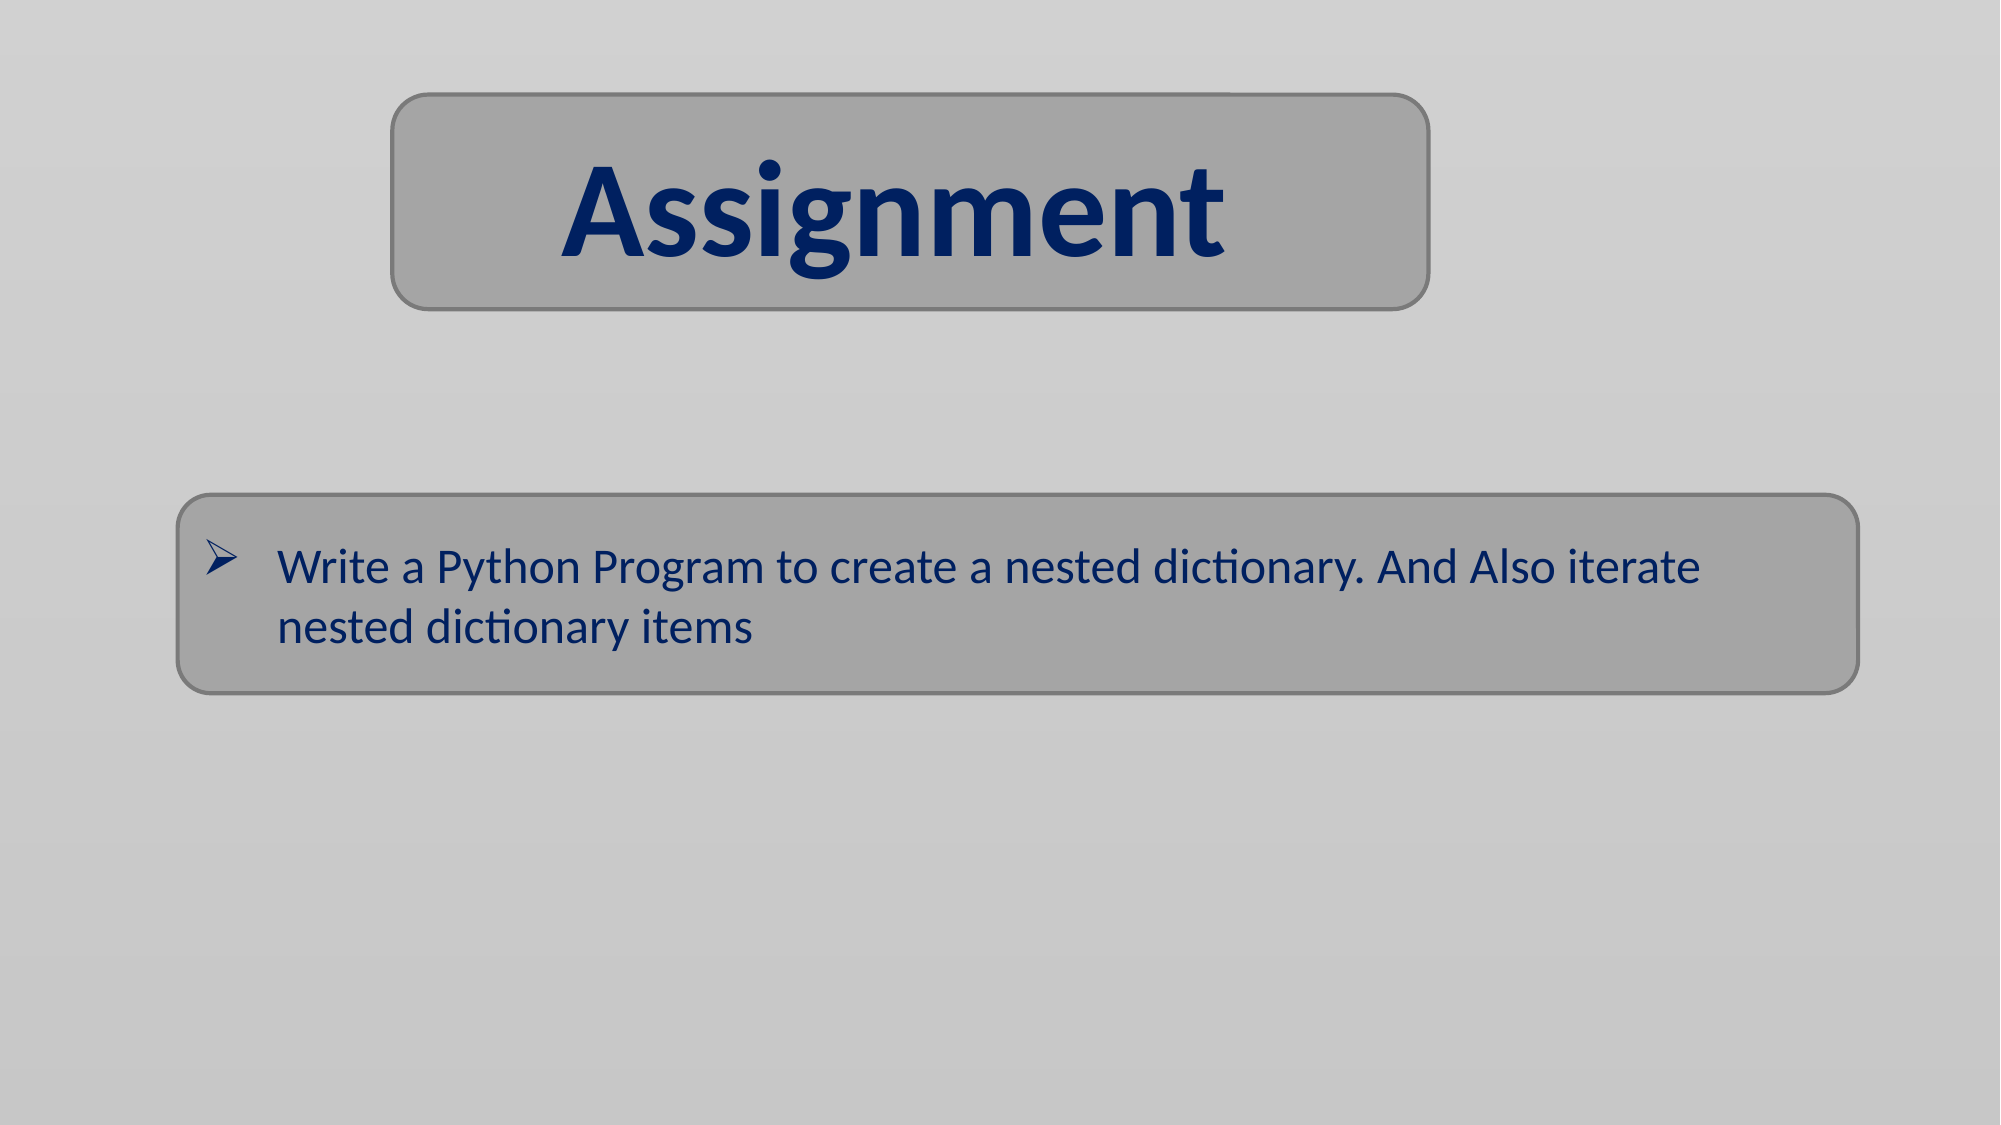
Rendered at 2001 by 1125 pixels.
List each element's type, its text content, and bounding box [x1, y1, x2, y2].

text_box Write a Python Program to create a nested dictionary. And Also iterate nested dictionary items [175, 492, 1861, 696]
text_box Assignment [390, 92, 1431, 312]
